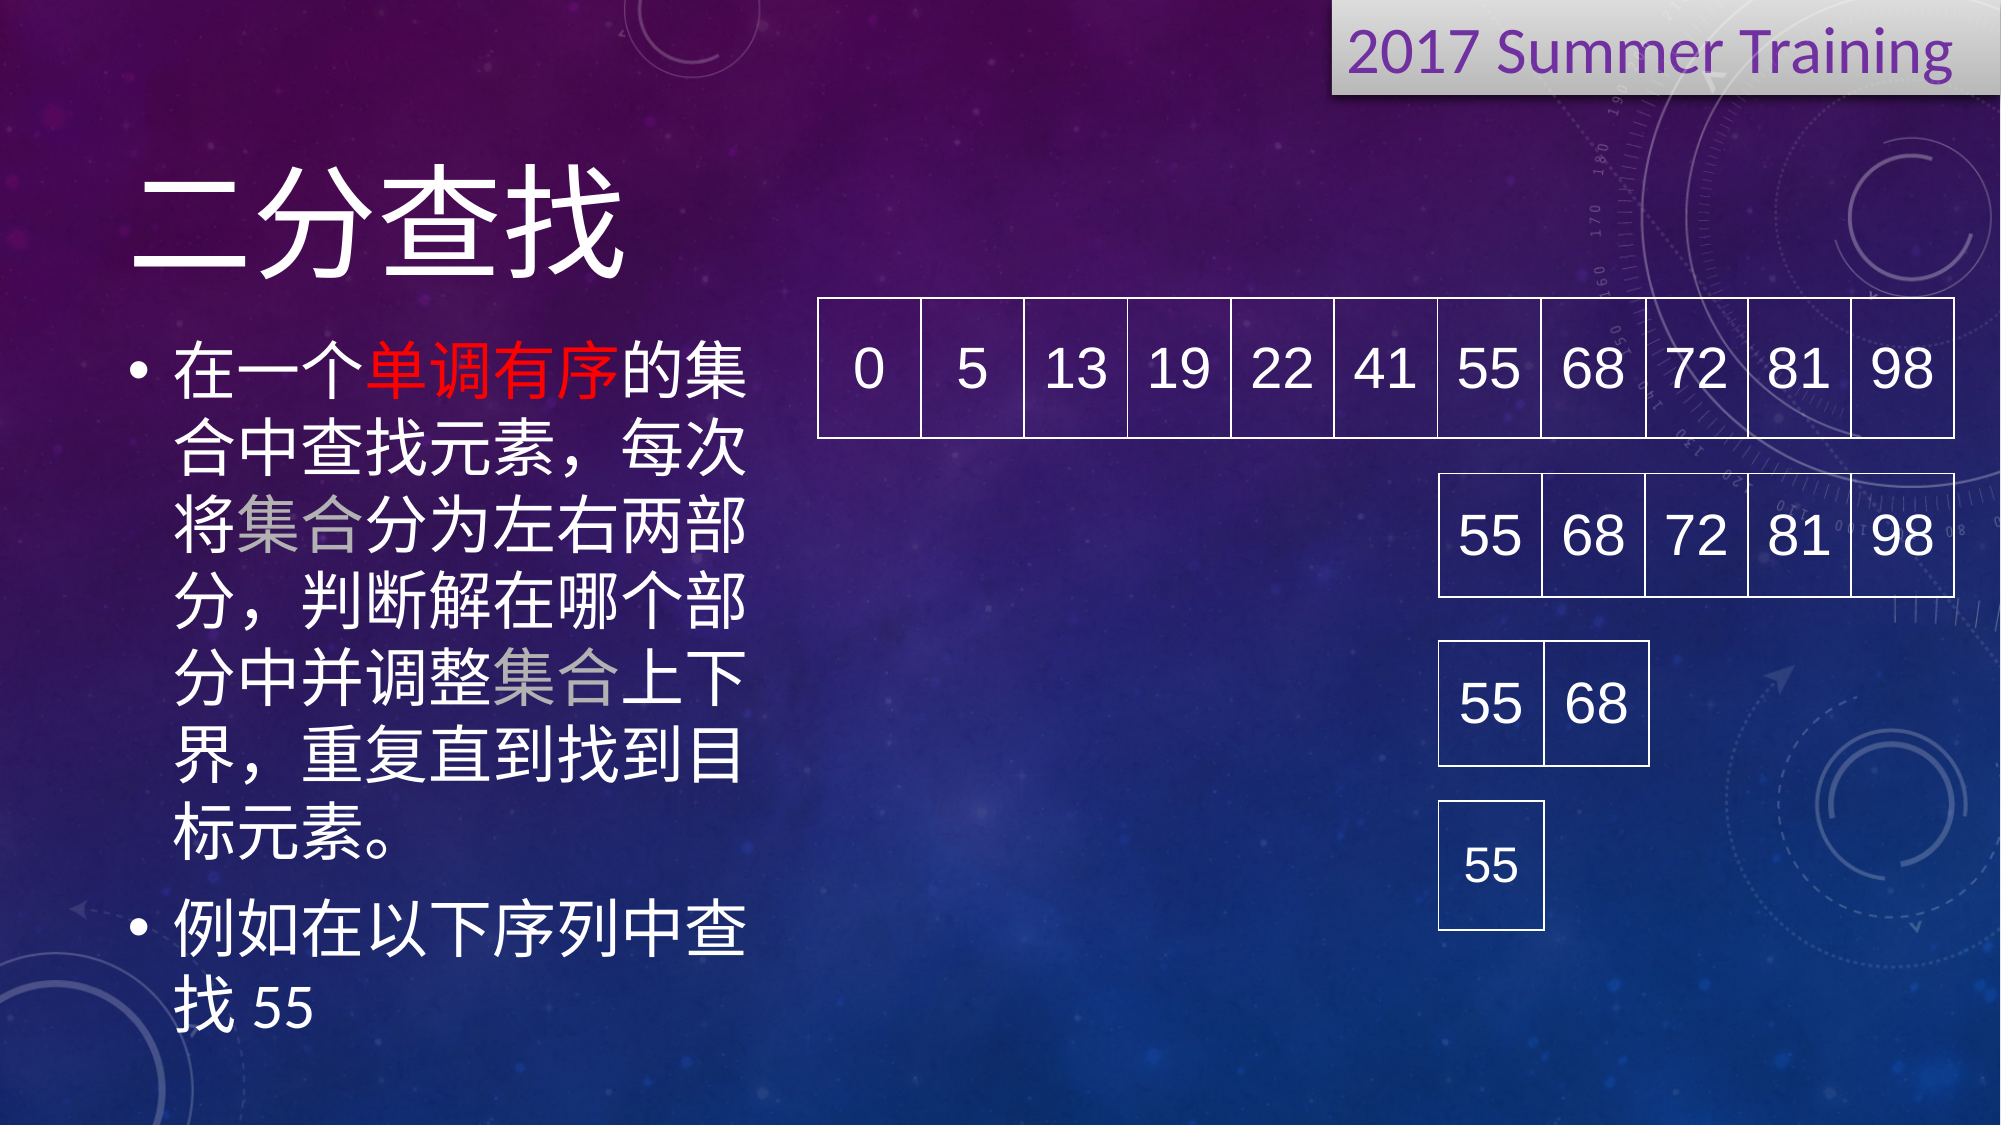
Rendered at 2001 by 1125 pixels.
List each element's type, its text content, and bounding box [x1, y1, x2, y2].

table_header 41 [1335, 299, 1437, 437]
table_header 72 [1646, 474, 1747, 596]
table_header 68 [1542, 299, 1645, 437]
table_header 98 [1852, 299, 1953, 437]
table_header 13 [1025, 299, 1127, 437]
table_header 55 [1438, 299, 1540, 437]
table_header 81 [1749, 474, 1850, 596]
table_header 0 [819, 299, 920, 437]
table_header 55 [1439, 642, 1543, 765]
picture [0, 0, 2001, 1125]
table_header 19 [1128, 299, 1230, 437]
table_header 22 [1232, 299, 1333, 437]
list 在一个单调有序的集合中查找元素，每次将集合分为左右两部分，判断解在哪个部分中并调整集合上下界，重复直到找到目标元素。 例如在以下序列中查找55 [112, 297, 771, 1075]
title 二分查找 [112, 99, 1775, 339]
table_header 98 [1852, 474, 1953, 596]
table_header 55 [1439, 802, 1543, 929]
table_header 72 [1647, 299, 1747, 437]
table_header 68 [1545, 642, 1648, 765]
table_header 55 [1440, 474, 1541, 596]
table_header 68 [1543, 474, 1644, 596]
table_header 5 [922, 299, 1023, 437]
table_header 81 [1749, 299, 1850, 437]
